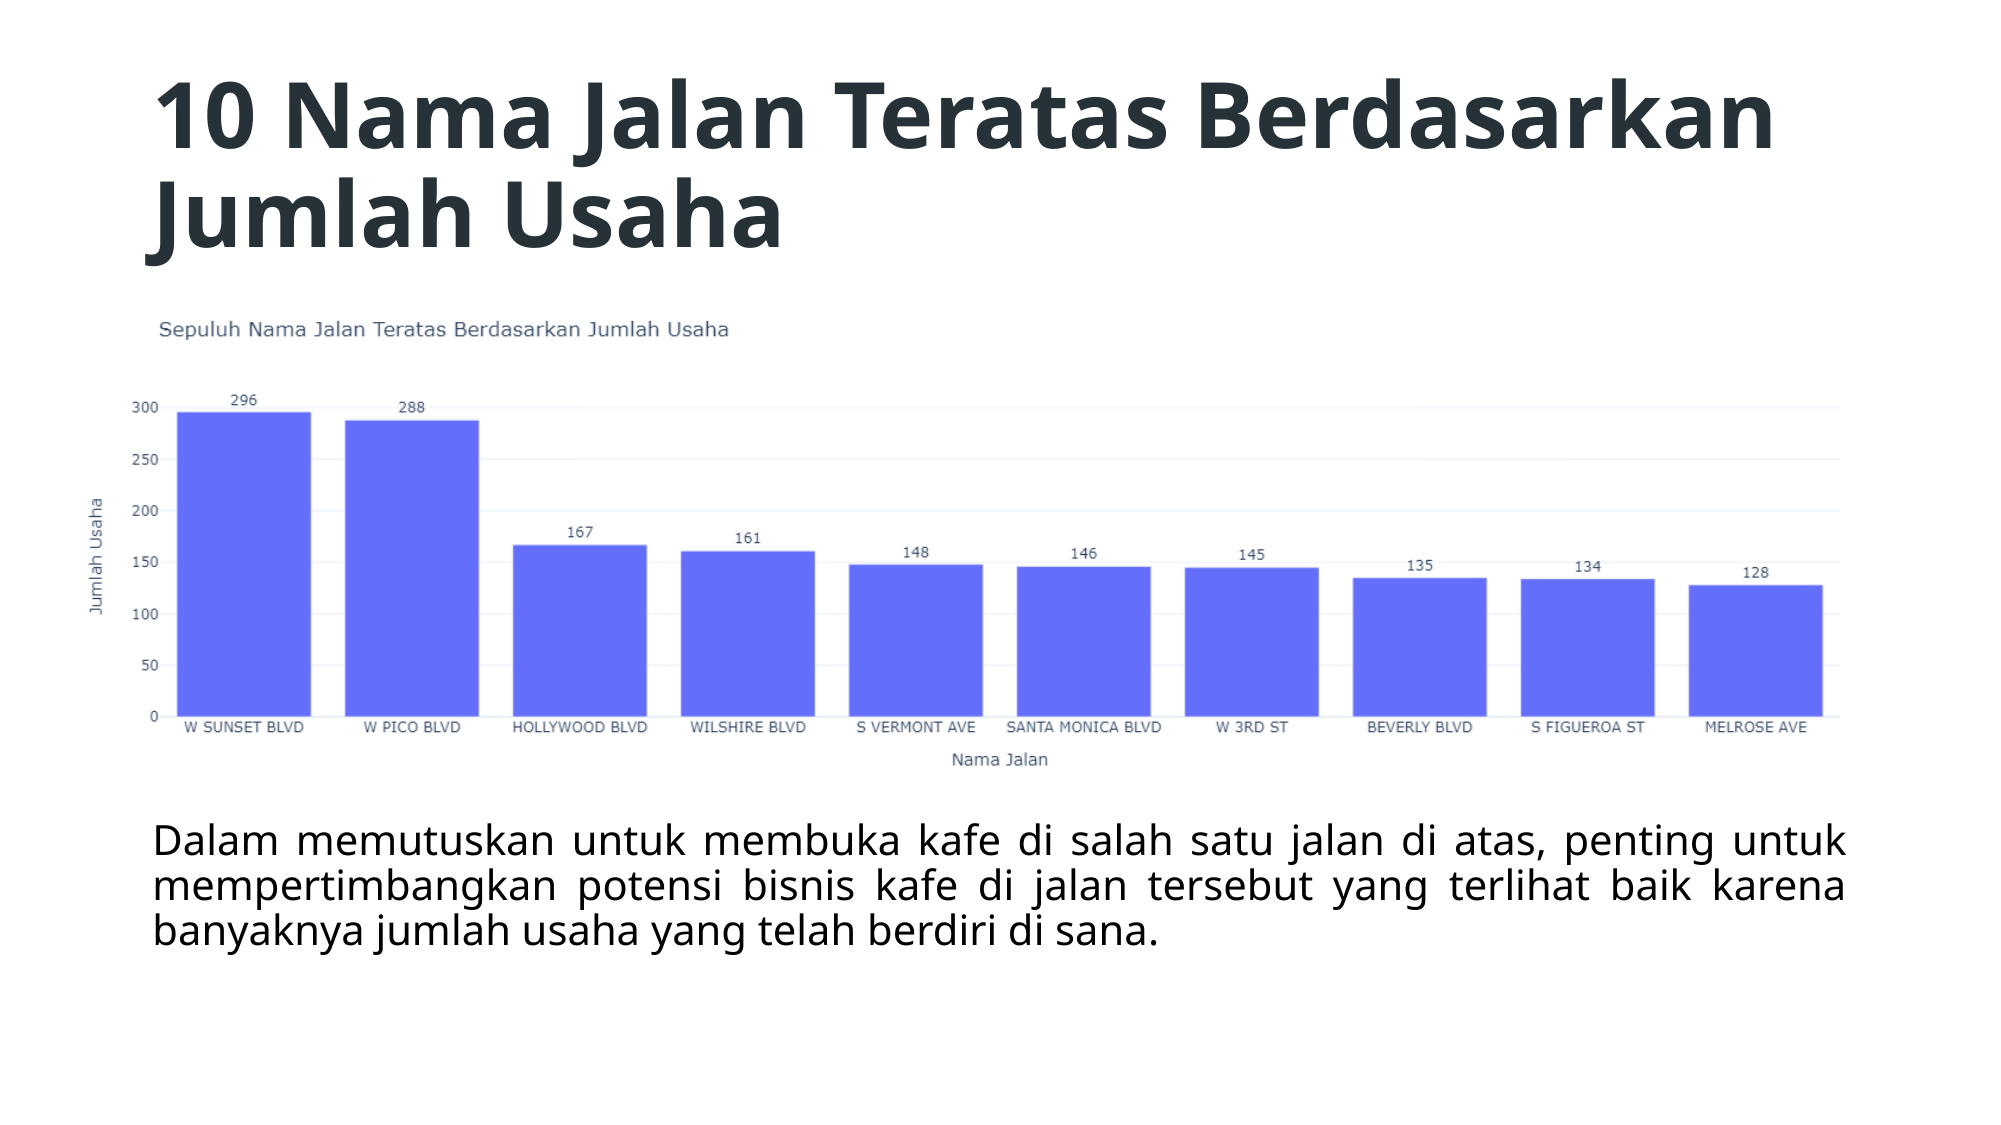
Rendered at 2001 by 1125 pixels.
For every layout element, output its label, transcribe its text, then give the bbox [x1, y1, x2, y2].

picture [65, 277, 1935, 812]
list Dalam memutuskan untuk membuka kafe di salah satu jalan di atas, penting untuk mempertimbangkan potensi bisnis kafe di jalan tersebut yang terlihat baik karena banyaknya jumlah usaha yang telah berdiri di sana. [137, 812, 1863, 992]
title 10 Nama Jalan Teratas Berdasarkan Jumlah Usaha [137, 59, 1863, 277]
